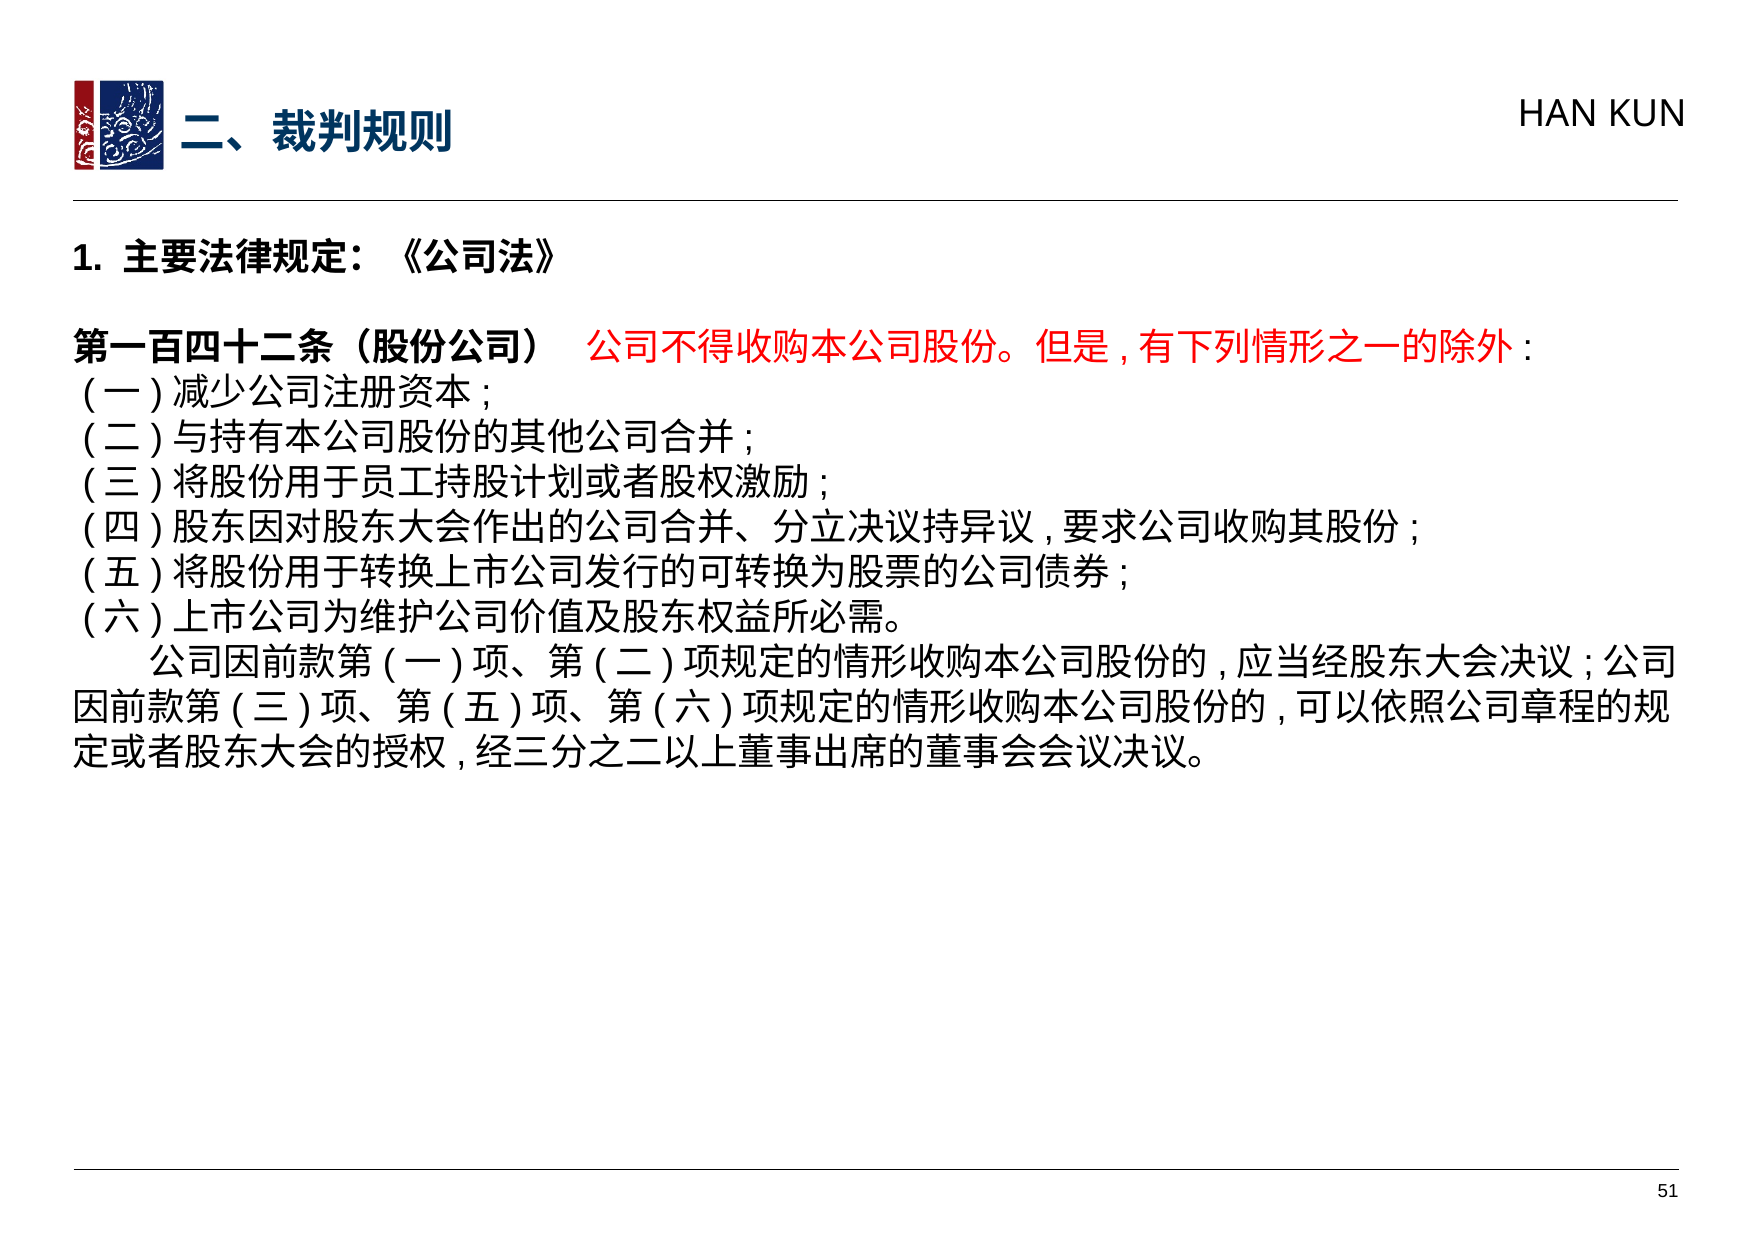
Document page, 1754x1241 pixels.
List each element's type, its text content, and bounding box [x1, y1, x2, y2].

picture [70, 78, 167, 172]
text_box 1. 主要法律规定：《公司法》 第一百四十二条（股份公司） 公司不得收购本公司股份。但是,有下列情形之一的除外: (一)减少公司注册资本; (二)与持有本公司股份的其他公司合并; (三)将股份用于员工持股计划或者股权激励; (四)股东因对股东大会作出的公司合并、分立决议持异议,要求公司收购其股份; (五)将股份用于转换上市公司发行的可转换为股票的公司债券; (六)上市公司为维护公司价值及股东权益所必需。 公司因前款第(一)项、第(二)项规定的情形收购本公司股份的,应当经股东大会决议;公司因前款第(三)项、第(五)项、第(六)项规定的情形收购本公司股份的,可以依照公司章程的规定或者股东大会的授权,经三分之二以上董事出席的董事会会议决议。 [57, 226, 1717, 781]
list 二、裁判规则 [179, 103, 1383, 168]
